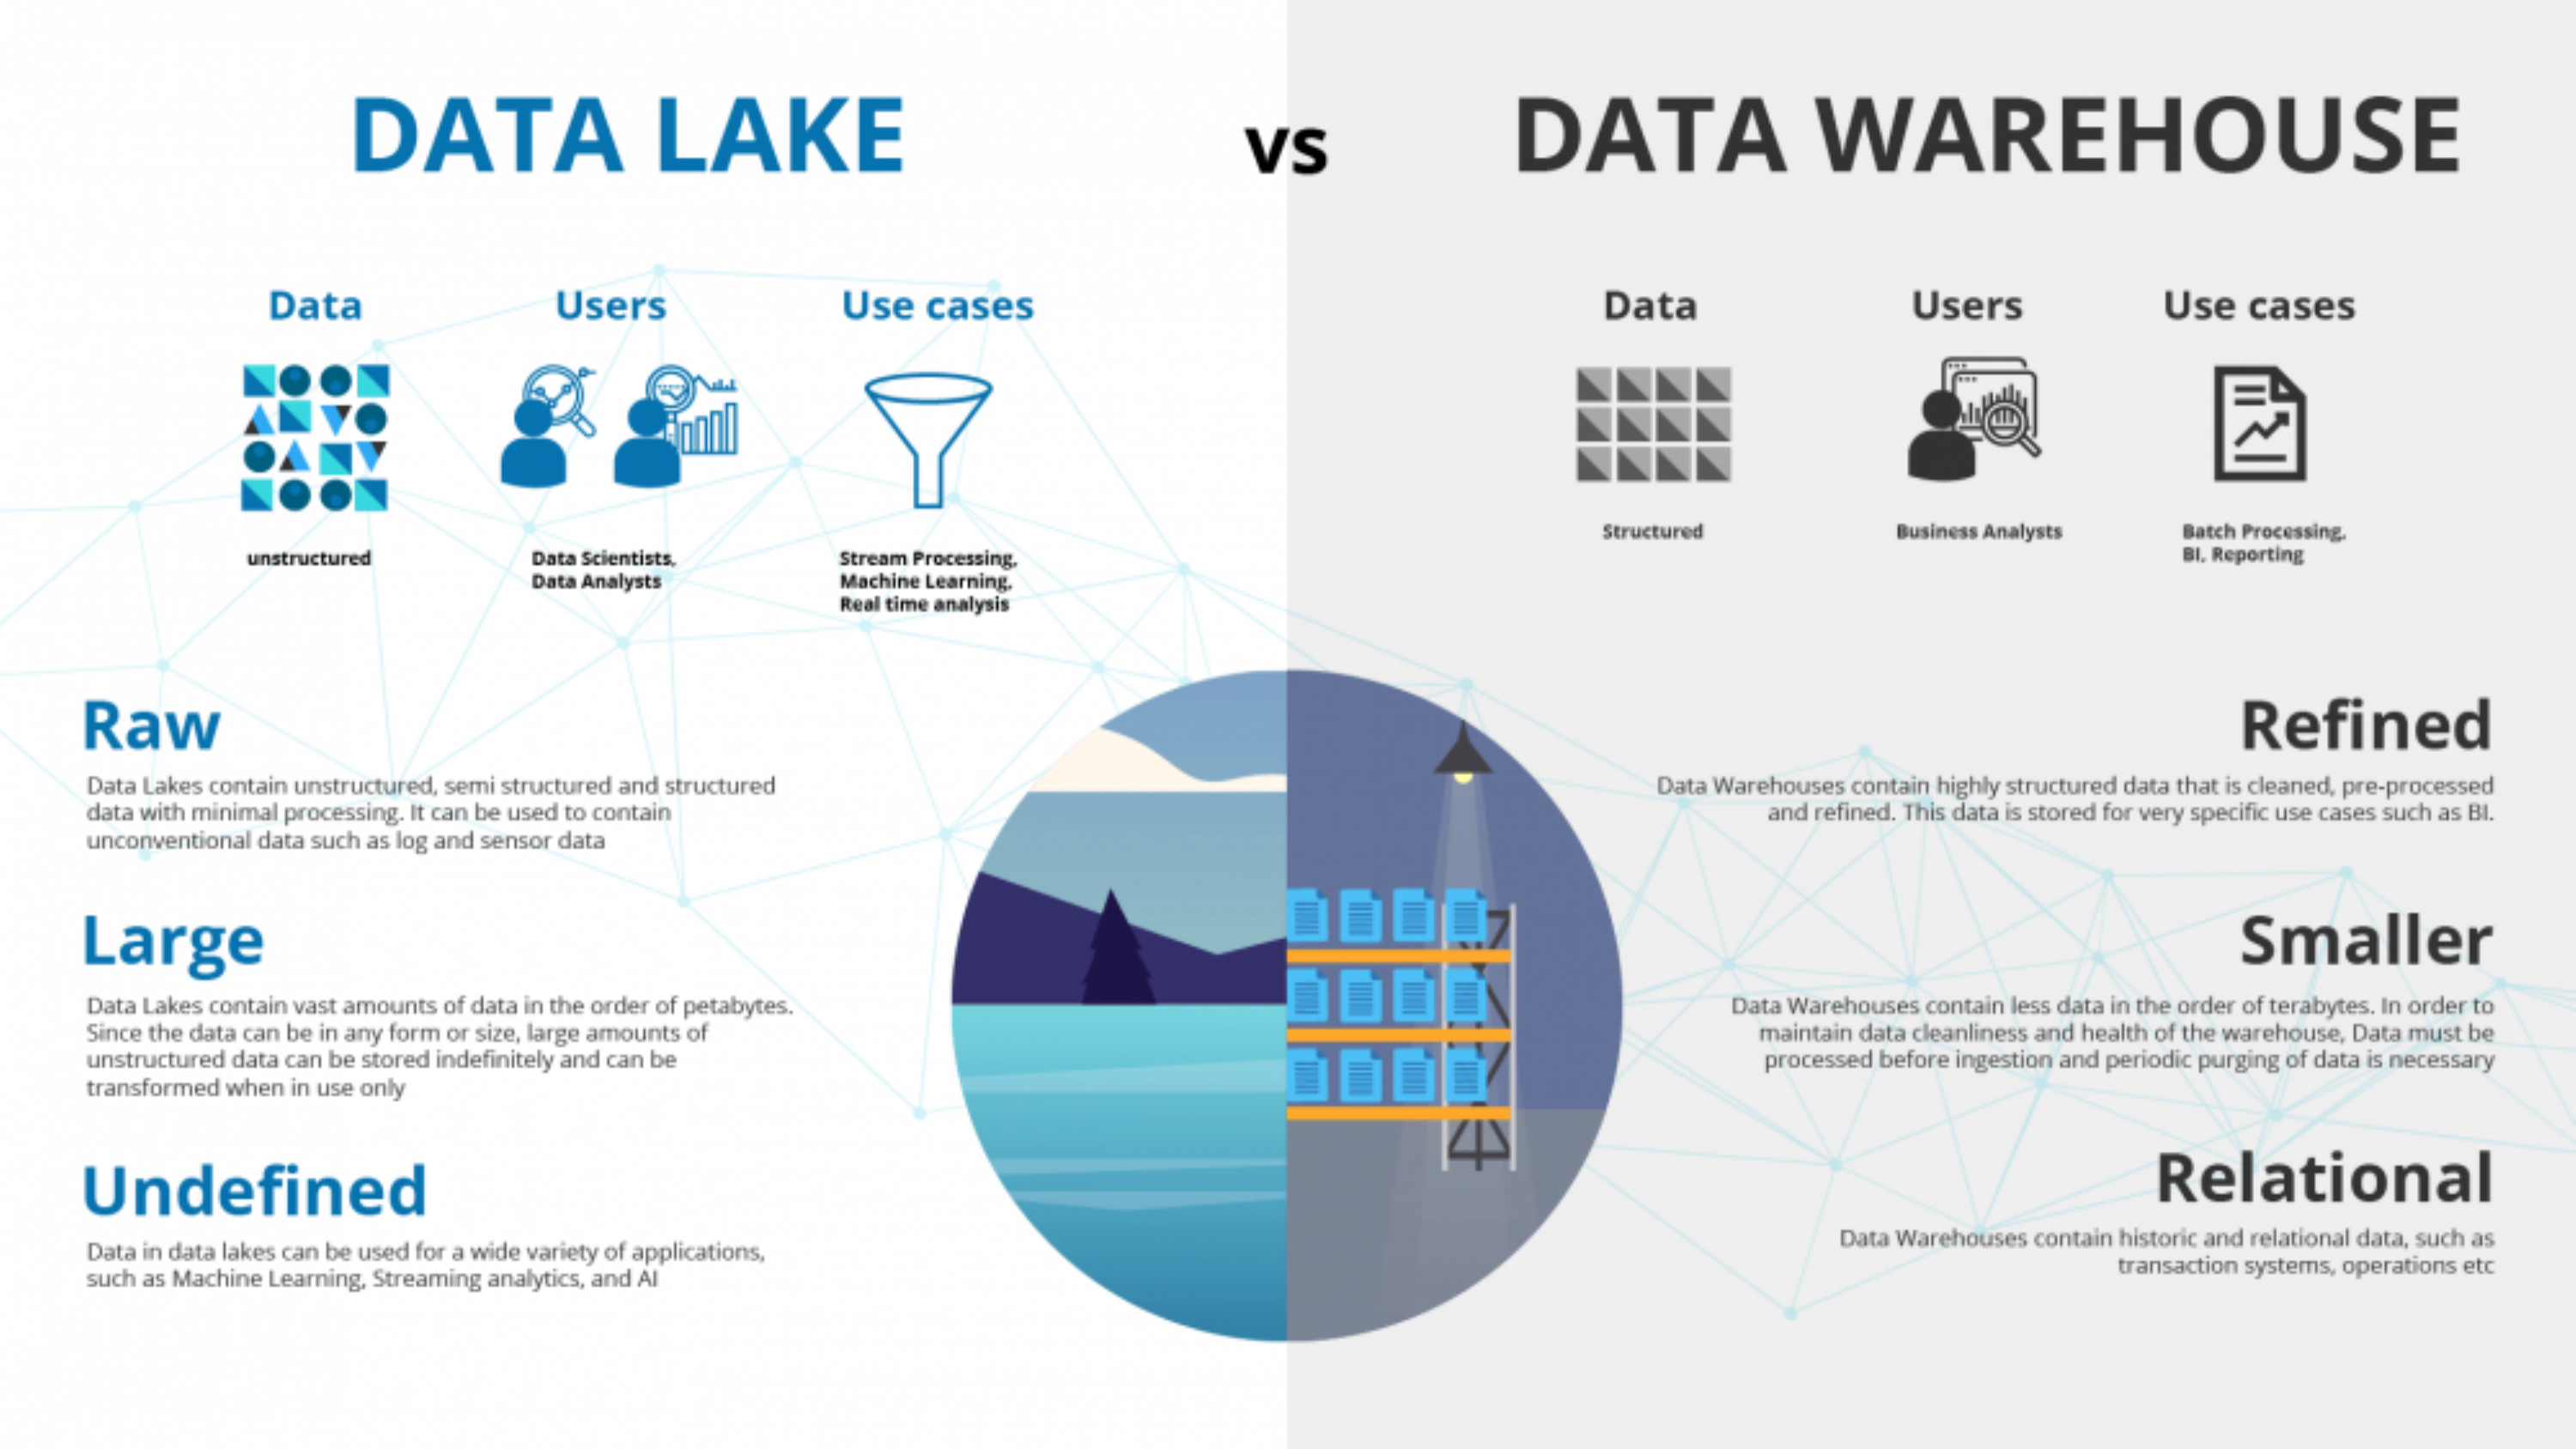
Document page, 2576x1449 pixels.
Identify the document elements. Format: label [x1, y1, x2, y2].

text_box [0, 0, 2576, 1449]
